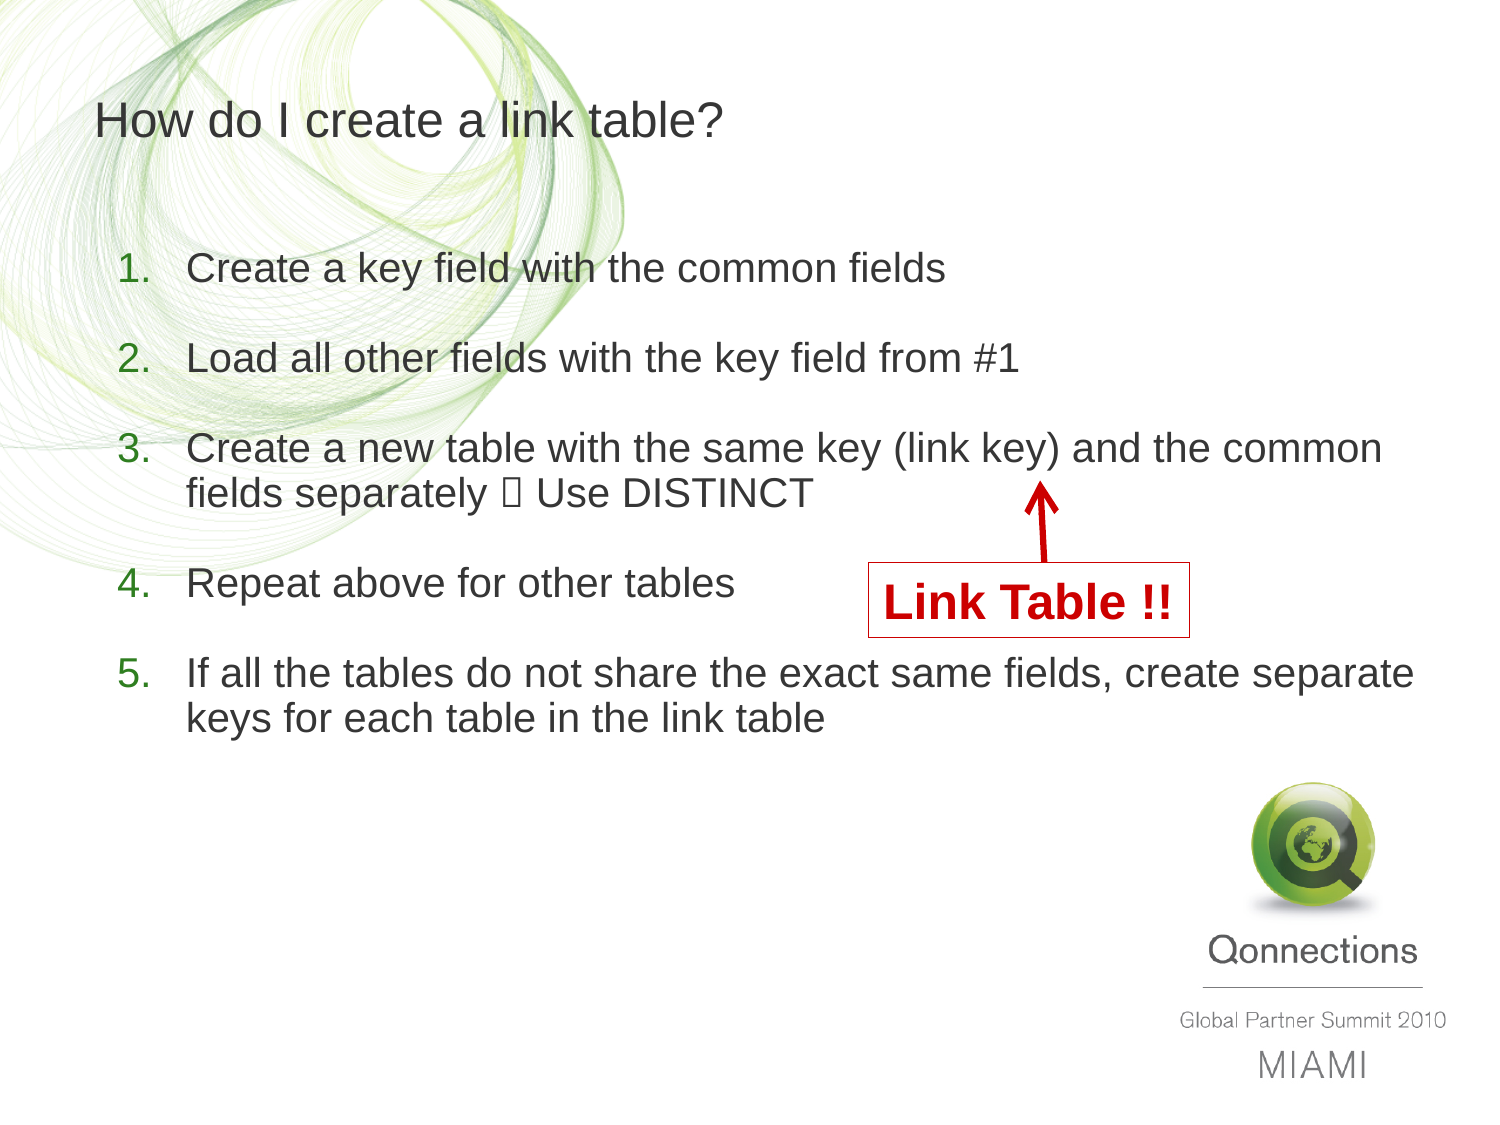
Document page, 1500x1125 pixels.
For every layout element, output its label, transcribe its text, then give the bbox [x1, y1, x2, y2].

list Create a key field with the common fields Load all other fields with the key field from #1 Create a new table with the same key (link key) and the common fields separately  Use DISTINCT Repeat above for other tables If all the tables do not share the exact same fields, create separate keys for each table in the link table [116, 245, 1422, 933]
title How do I create a link table? [93, 0, 1393, 148]
picture [0, 0, 625, 576]
picture [1179, 774, 1446, 1088]
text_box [866, 480, 1191, 639]
